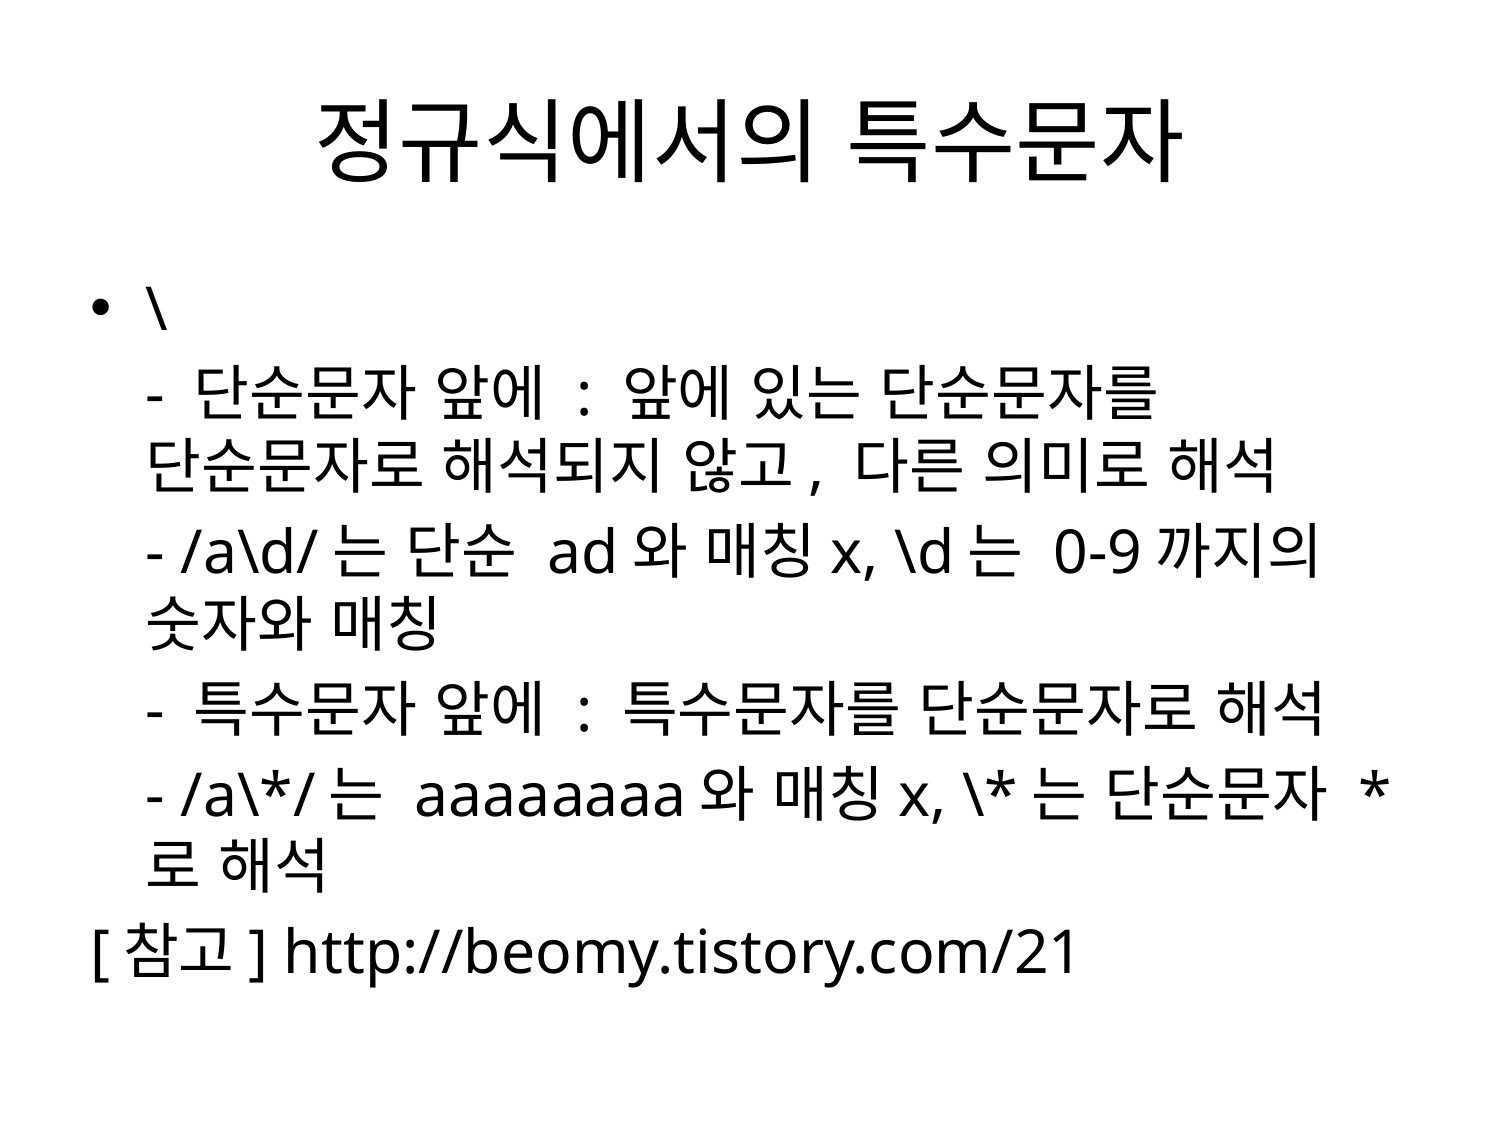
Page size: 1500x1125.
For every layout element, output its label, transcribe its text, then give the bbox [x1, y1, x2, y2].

title 정규식에서의 특수문자 [75, 45, 1425, 233]
list \ - 단순문자 앞에 : 앞에 있는 단순문자를 단순문자로 해석되지 않고, 다른 의미로 해석 - /a\d/는 단순 ad와 매칭x, \d는 0-9까지의 숫자와 매칭 - 특수문자 앞에 : 특수문자를 단순문자로 해석 - /a\*/는 aaaaaaaa와 매칭x, \*는 단순문자 *로 해석 [참고] http://beomy.tistory.com/21 [75, 262, 1425, 1005]
